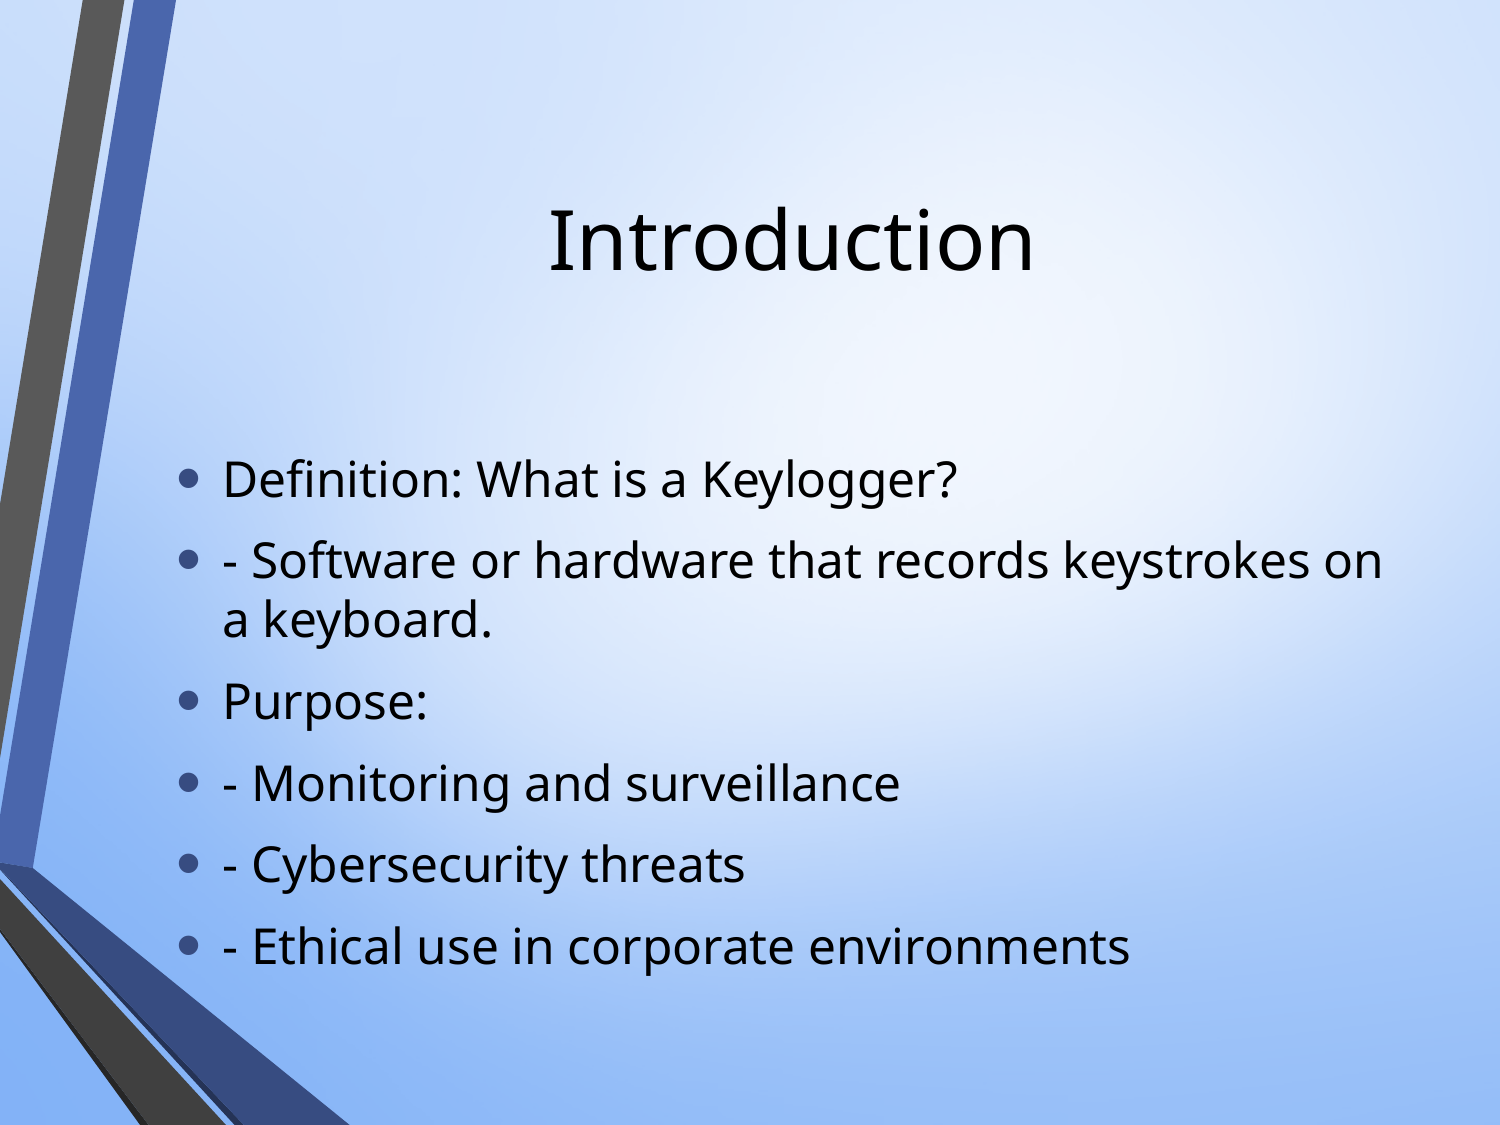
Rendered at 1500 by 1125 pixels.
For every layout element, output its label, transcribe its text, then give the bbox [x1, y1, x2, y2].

title Introduction [161, 75, 1425, 400]
list Definition: What is a Keylogger? - Software or hardware that records keystrokes on a keyboard. Purpose: - Monitoring and surveillance - Cybersecurity threats - Ethical use in corporate environments [161, 437, 1425, 985]
